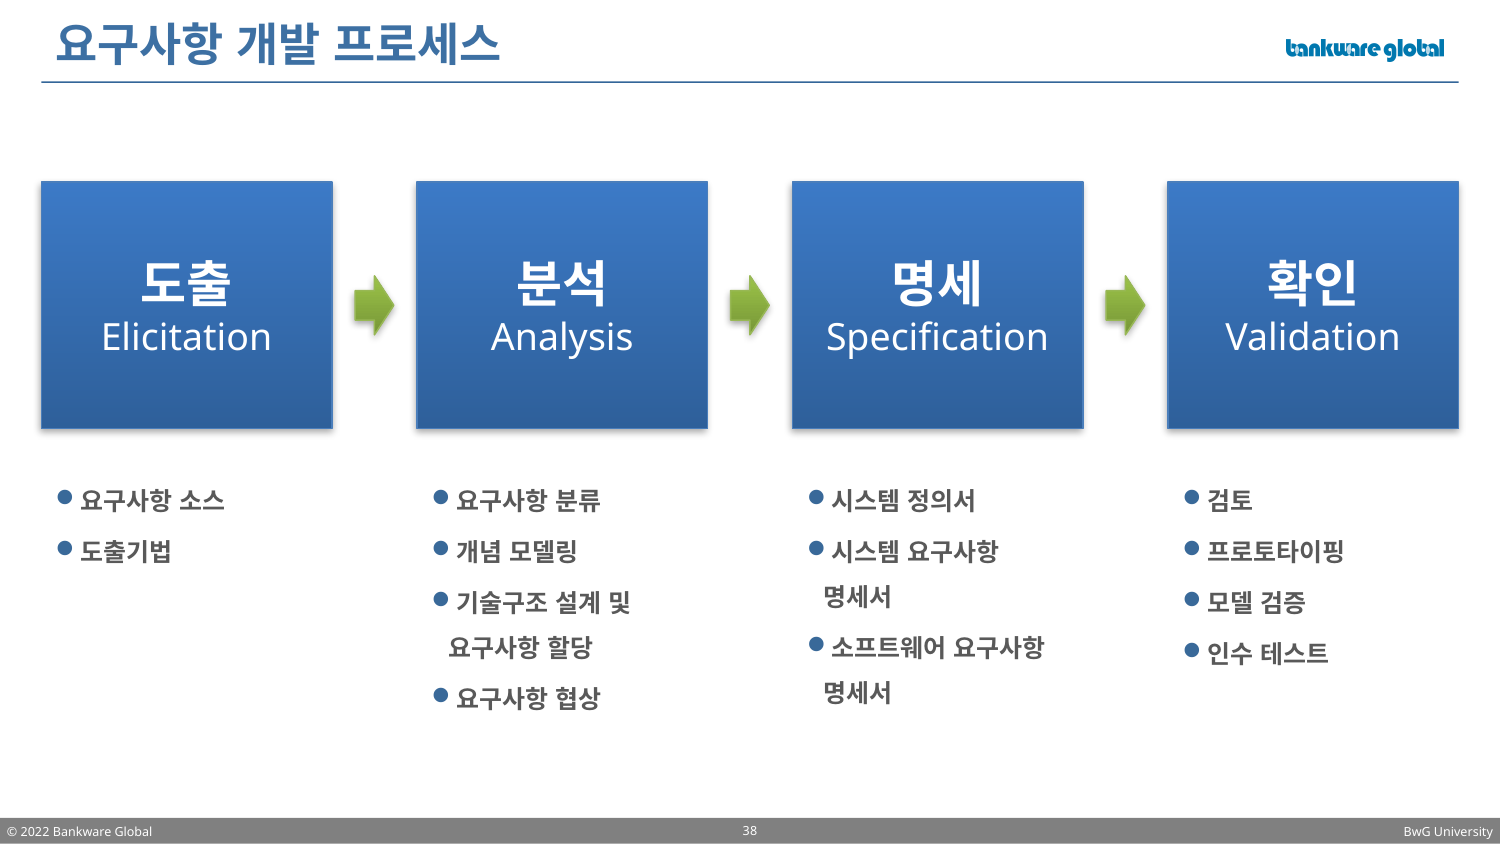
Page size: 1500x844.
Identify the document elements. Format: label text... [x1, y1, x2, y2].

text_box [1105, 275, 1146, 336]
text_box 도출 Elicitation [41, 181, 333, 429]
text_box [729, 275, 770, 336]
text_box 요구사항 분류 개념 모델링 기술구조 설계 및 요구사항 할당 요구사항 협상 [416, 463, 708, 722]
text_box 확인 Validation [1167, 181, 1459, 429]
text_box 분석 Analysis [416, 181, 708, 429]
slide_number 38 [741, 823, 759, 840]
title 요구사항 개발 프로세스 [40, 17, 1459, 77]
text_box 시스템 정의서 시스템 요구사항 명세서 소프트웨어 요구사항 명세서 [792, 463, 1084, 715]
text_box 명세 Specification [792, 181, 1084, 429]
text_box 요구사항 소스 도출기법 [40, 463, 332, 574]
text_box [354, 275, 395, 336]
text_box 검토 프로토타이핑 모델 검증 인수 테스트 [1167, 463, 1459, 677]
